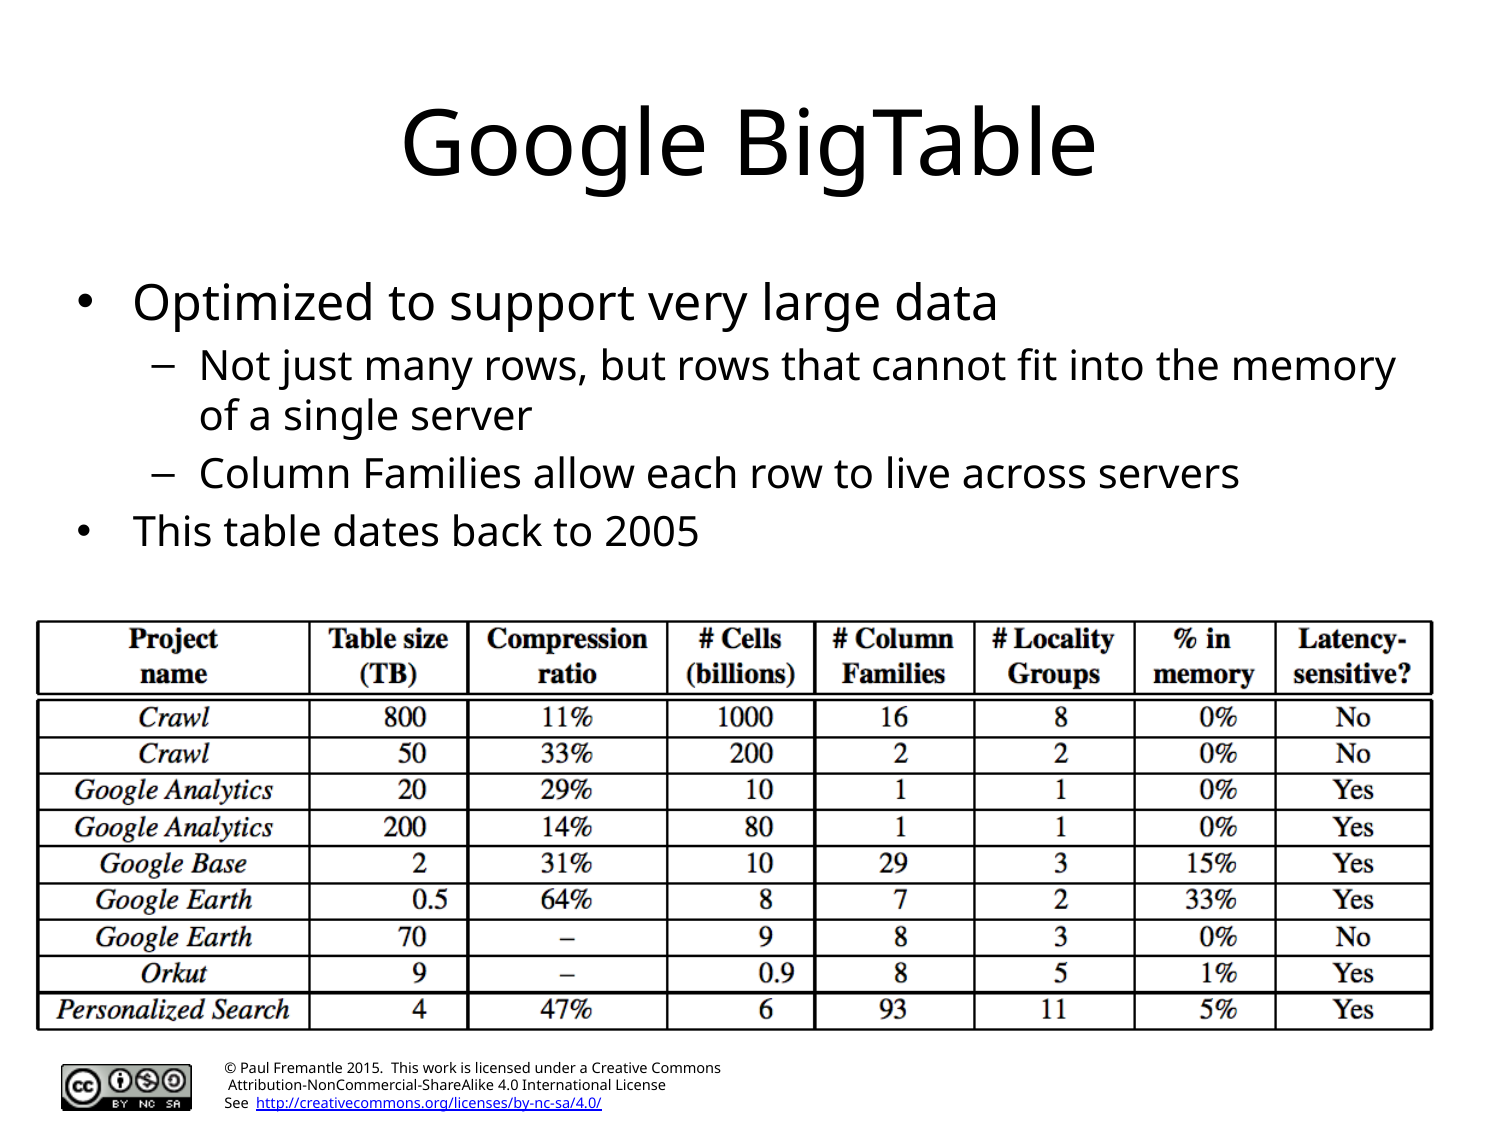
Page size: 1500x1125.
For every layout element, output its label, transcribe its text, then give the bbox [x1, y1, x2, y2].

list Optimized to support very large data Not just many rows, but rows that cannot fit into the memory of a single server Column Families allow each row to live across servers This table dates back to 2005 [61, 262, 1412, 581]
title Google BigTable [75, 45, 1425, 233]
picture [0, 582, 1461, 1061]
picture [61, 1064, 192, 1111]
